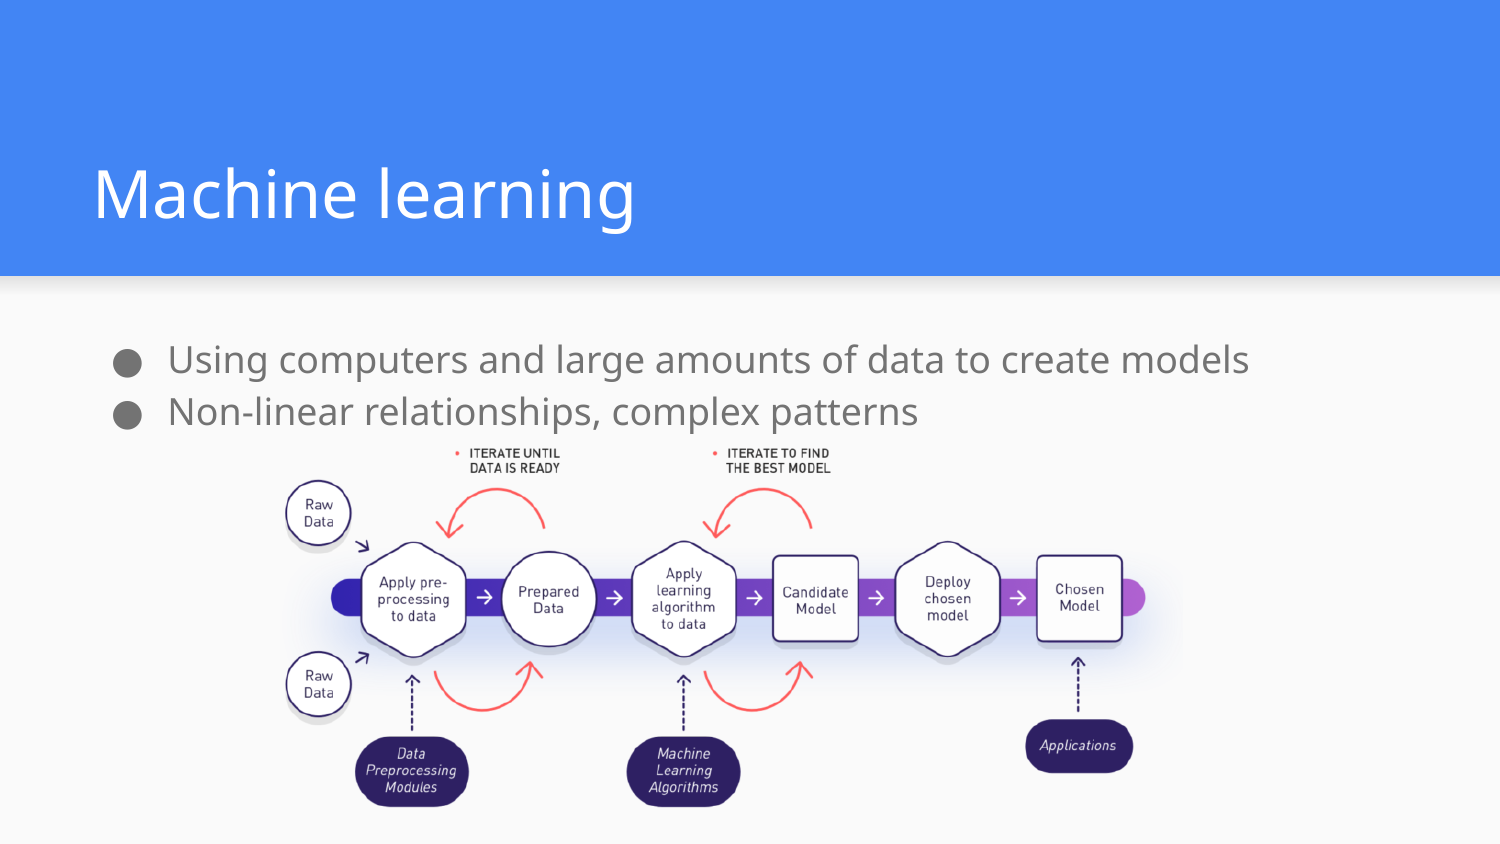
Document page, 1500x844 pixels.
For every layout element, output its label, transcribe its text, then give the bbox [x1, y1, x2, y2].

picture [242, 428, 1184, 829]
title Machine learning [77, 121, 1427, 248]
list Using computers and large amounts of data to create models Non-linear relationships, complex patterns [77, 314, 1427, 760]
